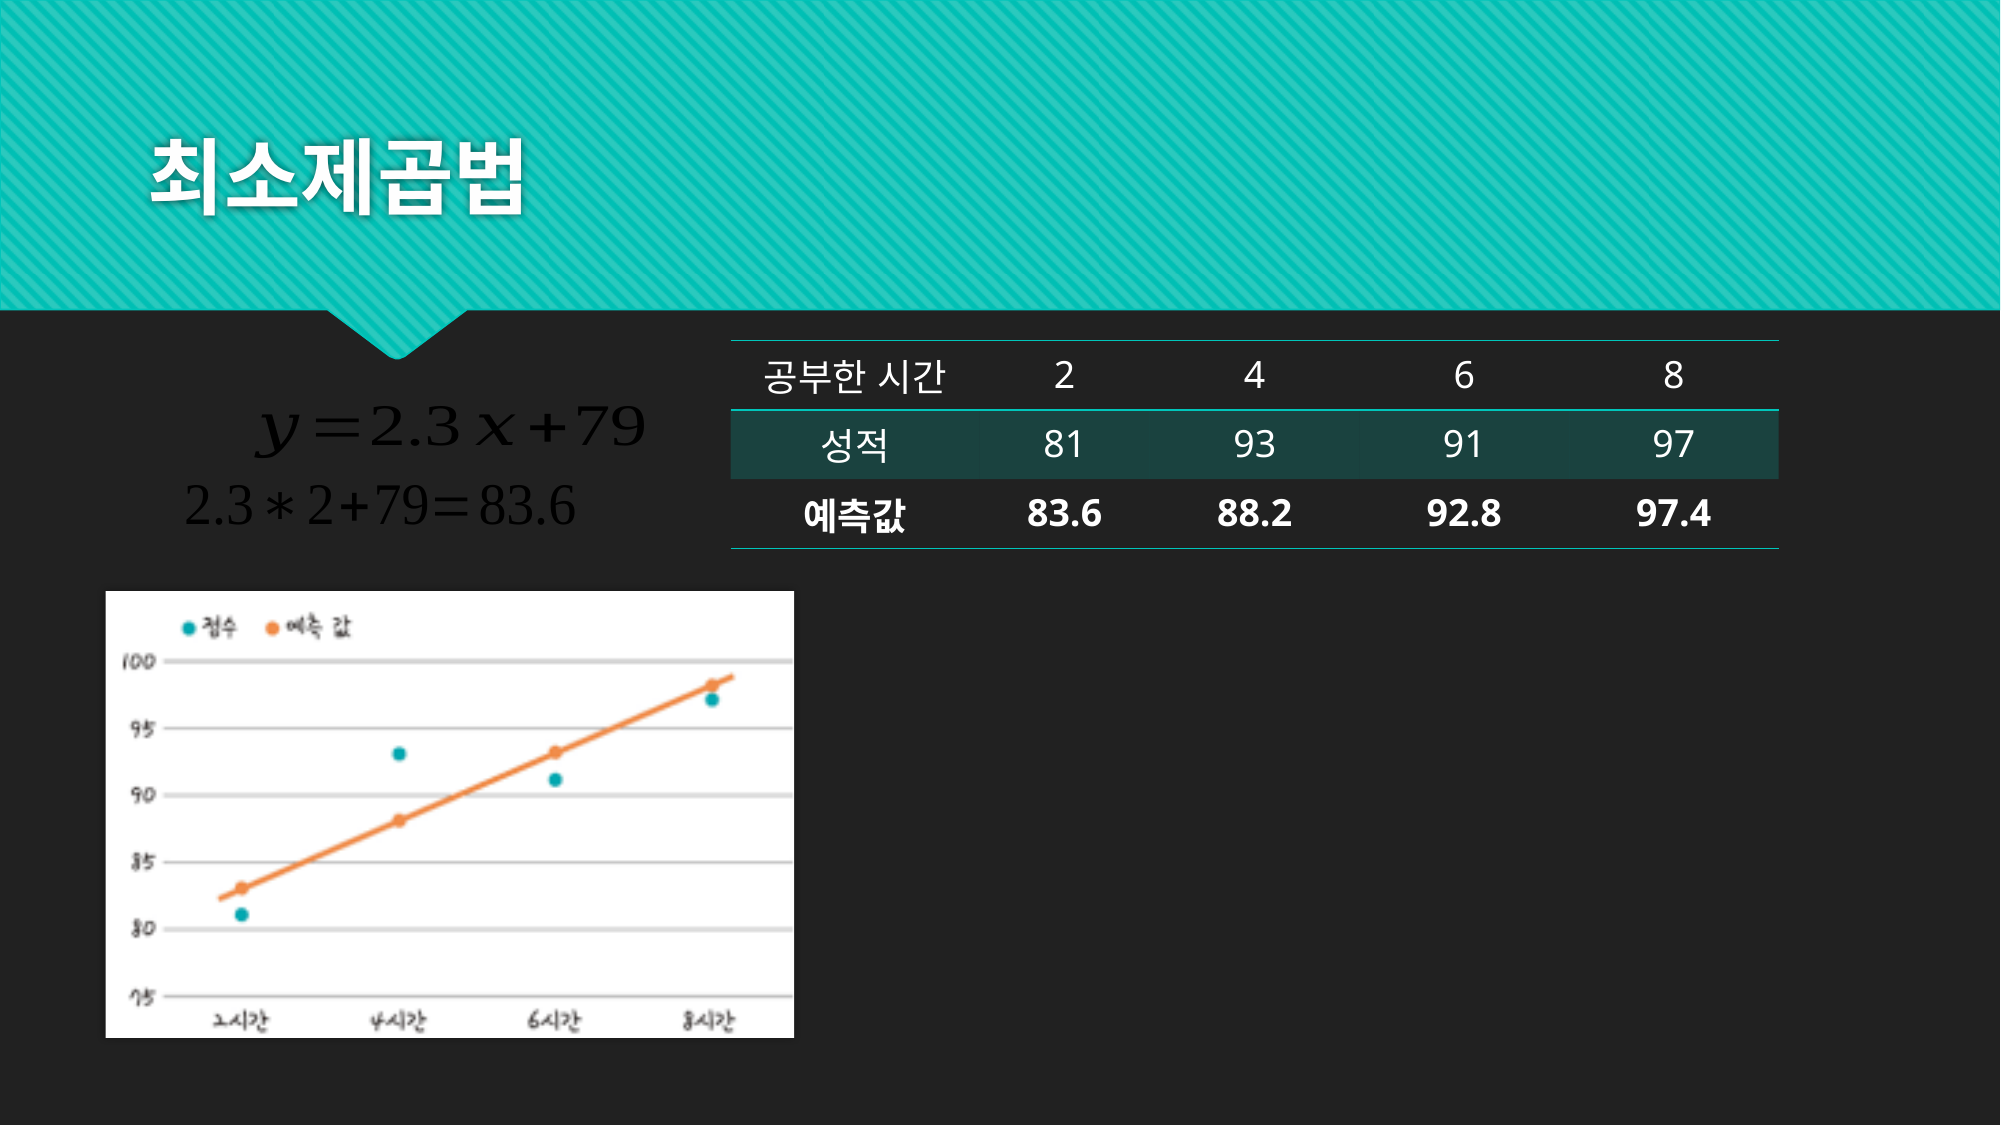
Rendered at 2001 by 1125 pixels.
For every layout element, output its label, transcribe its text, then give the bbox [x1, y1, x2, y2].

table_header 4 [1150, 341, 1360, 409]
table_header 2 [980, 341, 1150, 409]
table_cell 83.6 [980, 479, 1150, 548]
table_header 공부한 시간 [731, 341, 980, 409]
table_cell 97.4 [1569, 479, 1779, 548]
title 최소제곱법 [132, 73, 1868, 233]
table_cell 92.8 [1360, 479, 1569, 548]
table_cell 97 [1569, 411, 1779, 479]
table_cell 91 [1360, 411, 1569, 479]
table_header 6 [1360, 341, 1569, 409]
table_cell 93 [1150, 411, 1360, 479]
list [105, 591, 795, 1039]
table_cell 예측값 [731, 479, 980, 548]
table_cell 88.2 [1150, 479, 1360, 548]
table_header 8 [1569, 341, 1779, 409]
table_cell 성적 [731, 411, 980, 479]
table_cell 81 [980, 411, 1150, 479]
